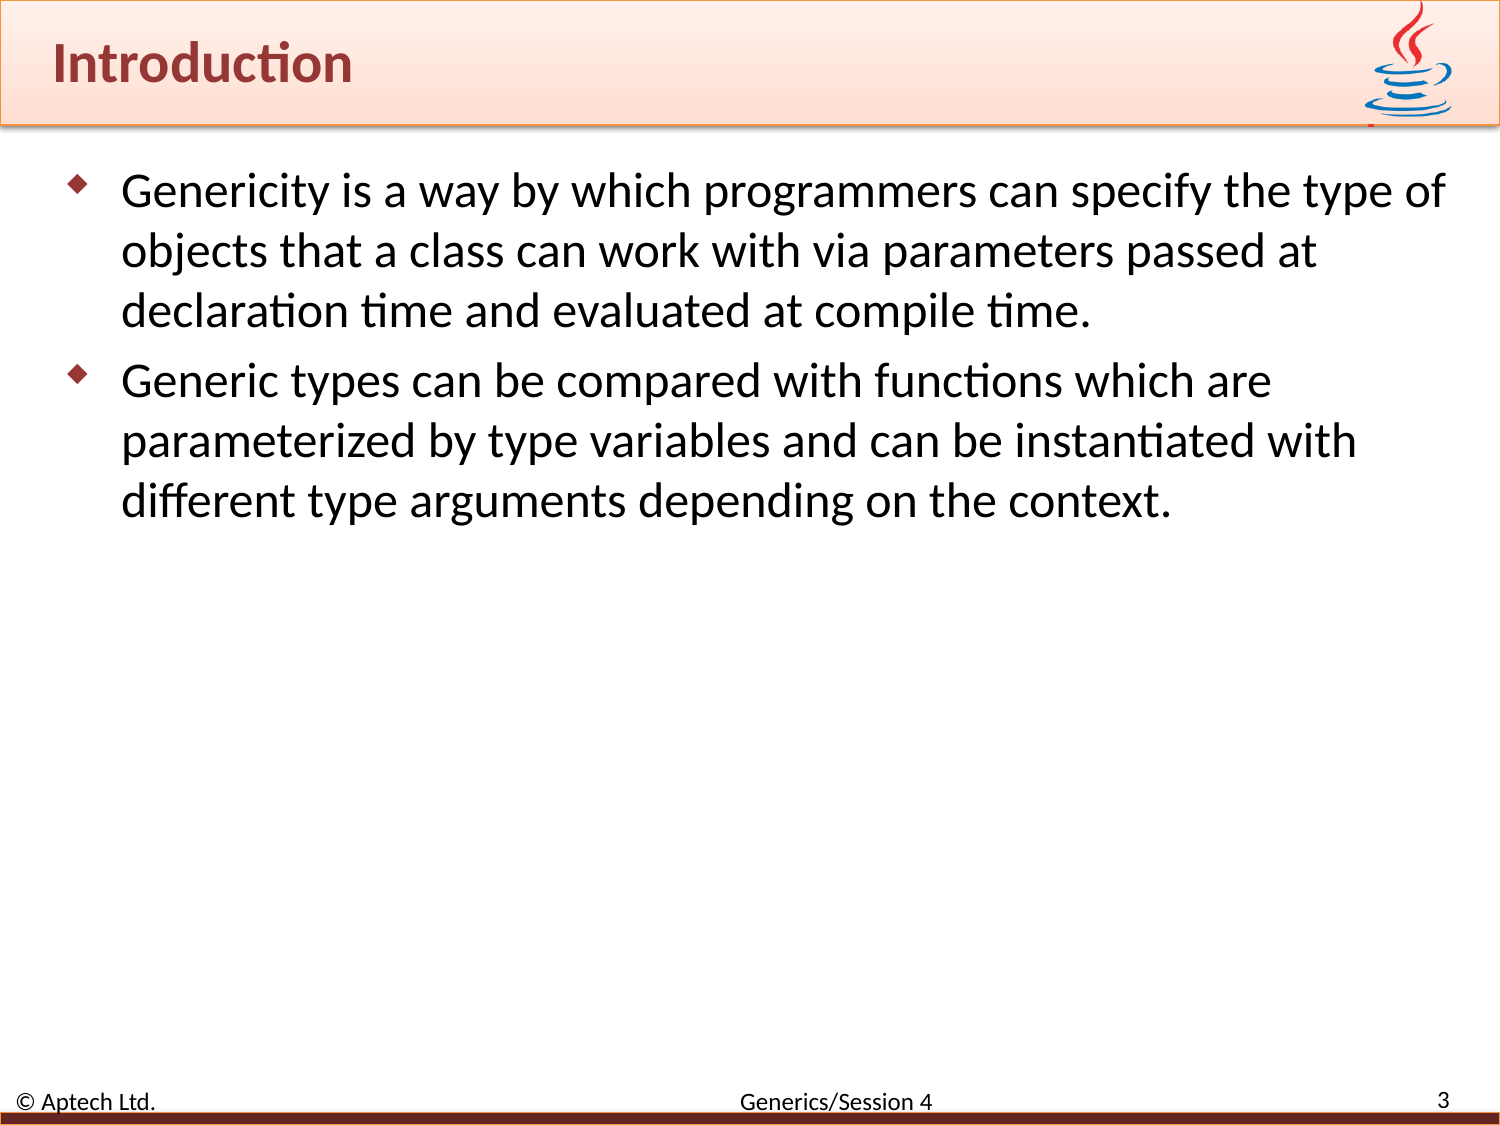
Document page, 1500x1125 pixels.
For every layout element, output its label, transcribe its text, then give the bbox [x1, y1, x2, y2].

list Genericity is a way by which programmers can specify the type of objects that a class can work with via parameters passed at declaration time and evaluated at compile time. Generic types can be compared with functions which are parameterized by type variables and can be instantiated with different type arguments depending on the context. [49, 149, 1463, 1013]
footer © Aptech Ltd. Generics/Session 4 [0, 1087, 1325, 1113]
title Introduction [37, 24, 1288, 93]
picture [1362, 0, 1454, 127]
slide_number 3 [1337, 1084, 1465, 1113]
